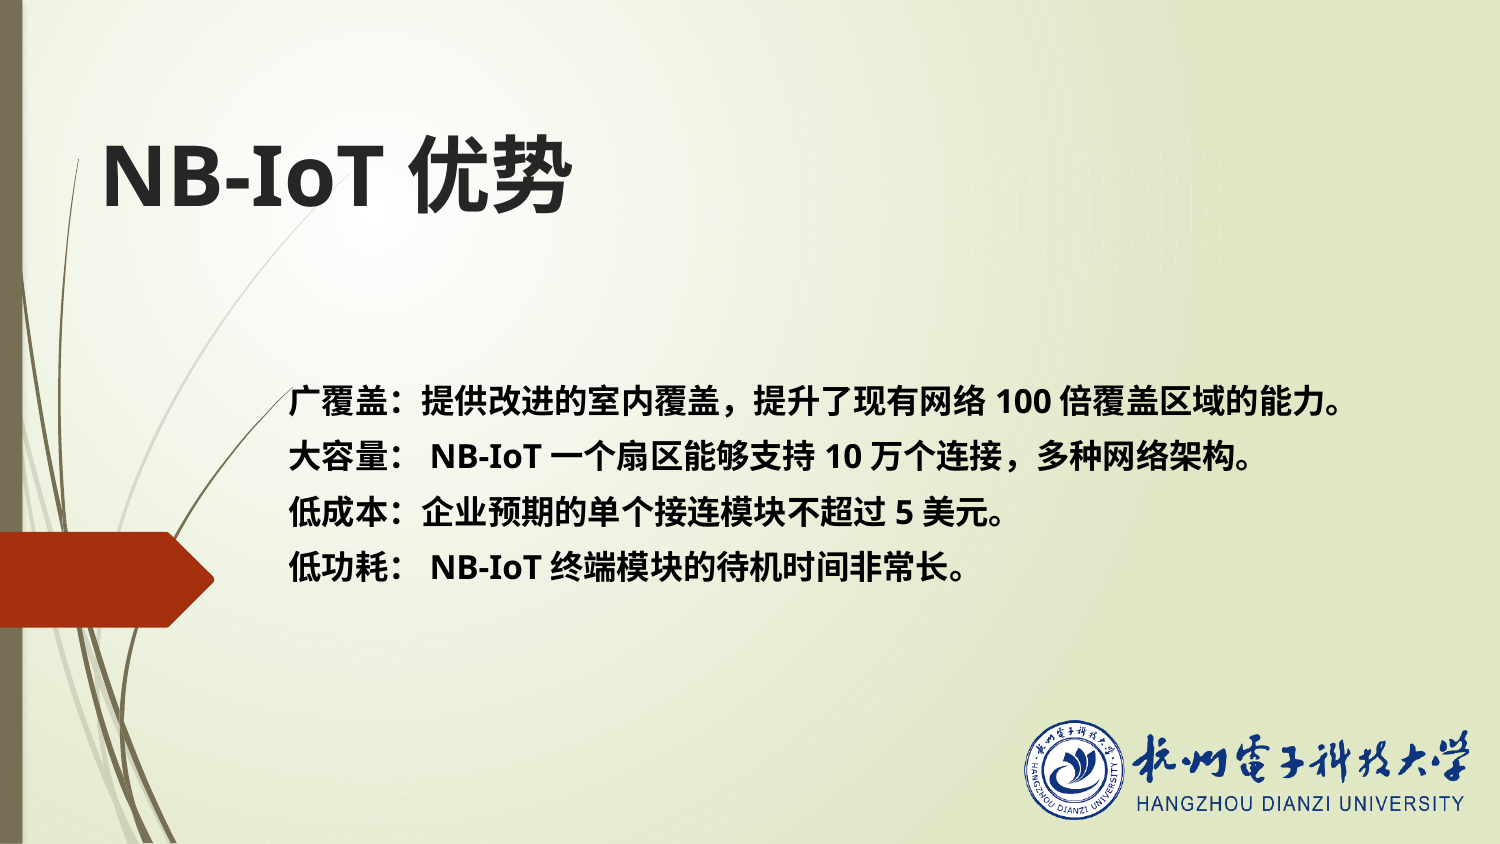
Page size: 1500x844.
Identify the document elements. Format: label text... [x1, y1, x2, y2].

title NB-IoT优势 [84, 84, 1069, 232]
picture [1024, 720, 1470, 820]
subtitle 广覆盖：提供改进的室内覆盖，提升了现有网络100倍覆盖区域的能力。 大容量：NB-IoT一个扇区能够支持10万个连接，多种网络架构。 低成本：企业预期的单个接连模块不超过5美元。 低功耗：NB-IoT终端模块的待机时间非常长。 [273, 372, 1343, 619]
